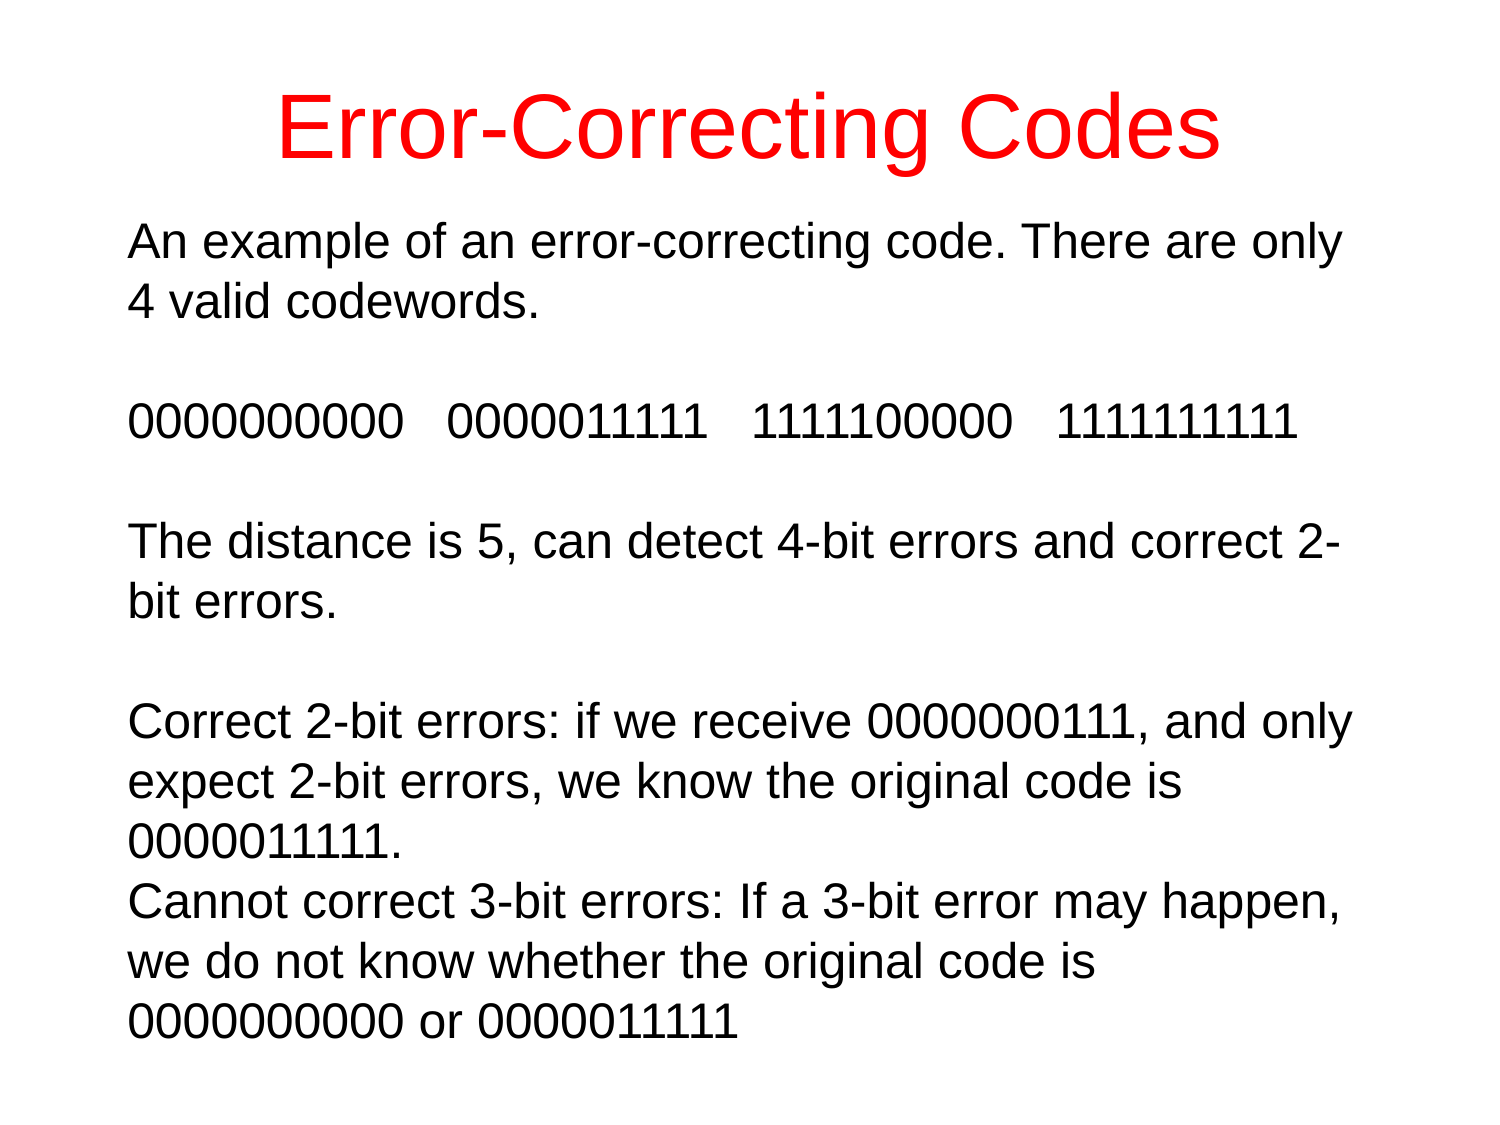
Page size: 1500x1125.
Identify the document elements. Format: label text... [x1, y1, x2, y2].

text_box An example of an error-correcting code. There are only 4 valid codewords. 0000000000 0000011111 1111100000 1111111111 The distance is 5, can detect 4-bit errors and correct 2-bit errors. Correct 2-bit errors: if we receive 0000000111, and only expect 2-bit errors, we know the original code is 0000011111. Cannot correct 3-bit errors: If a 3-bit error may happen, we do not know whether the original code is 0000000000 or 0000011111 [112, 201, 1388, 1125]
title Error-Correcting Codes [0, 0, 1500, 245]
